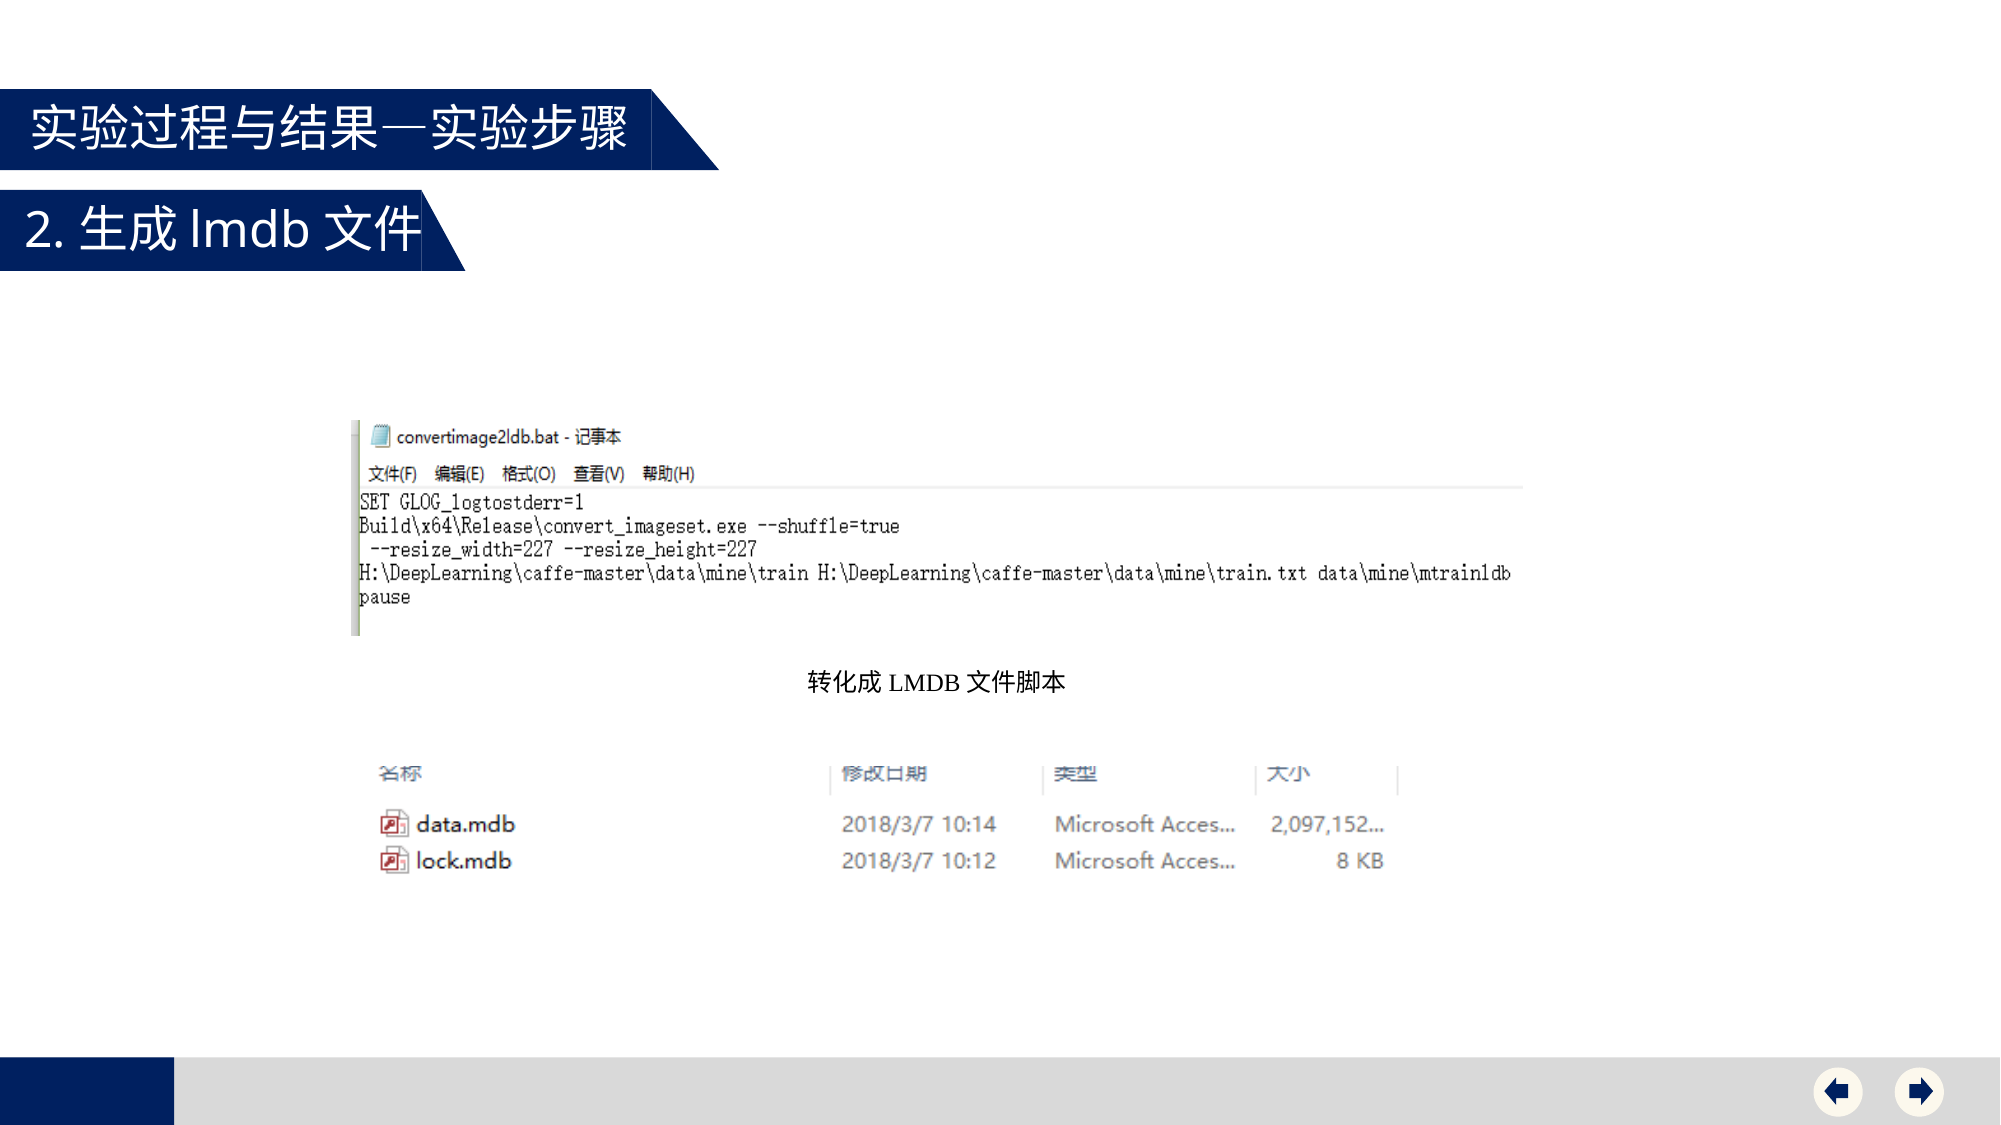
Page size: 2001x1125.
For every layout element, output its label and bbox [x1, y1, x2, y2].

text_box [0, 89, 720, 171]
picture [351, 766, 1523, 935]
text_box [0, 189, 466, 327]
text_box [351, 420, 1523, 690]
text_box [1894, 1067, 1944, 1117]
text_box [1813, 1067, 1863, 1117]
